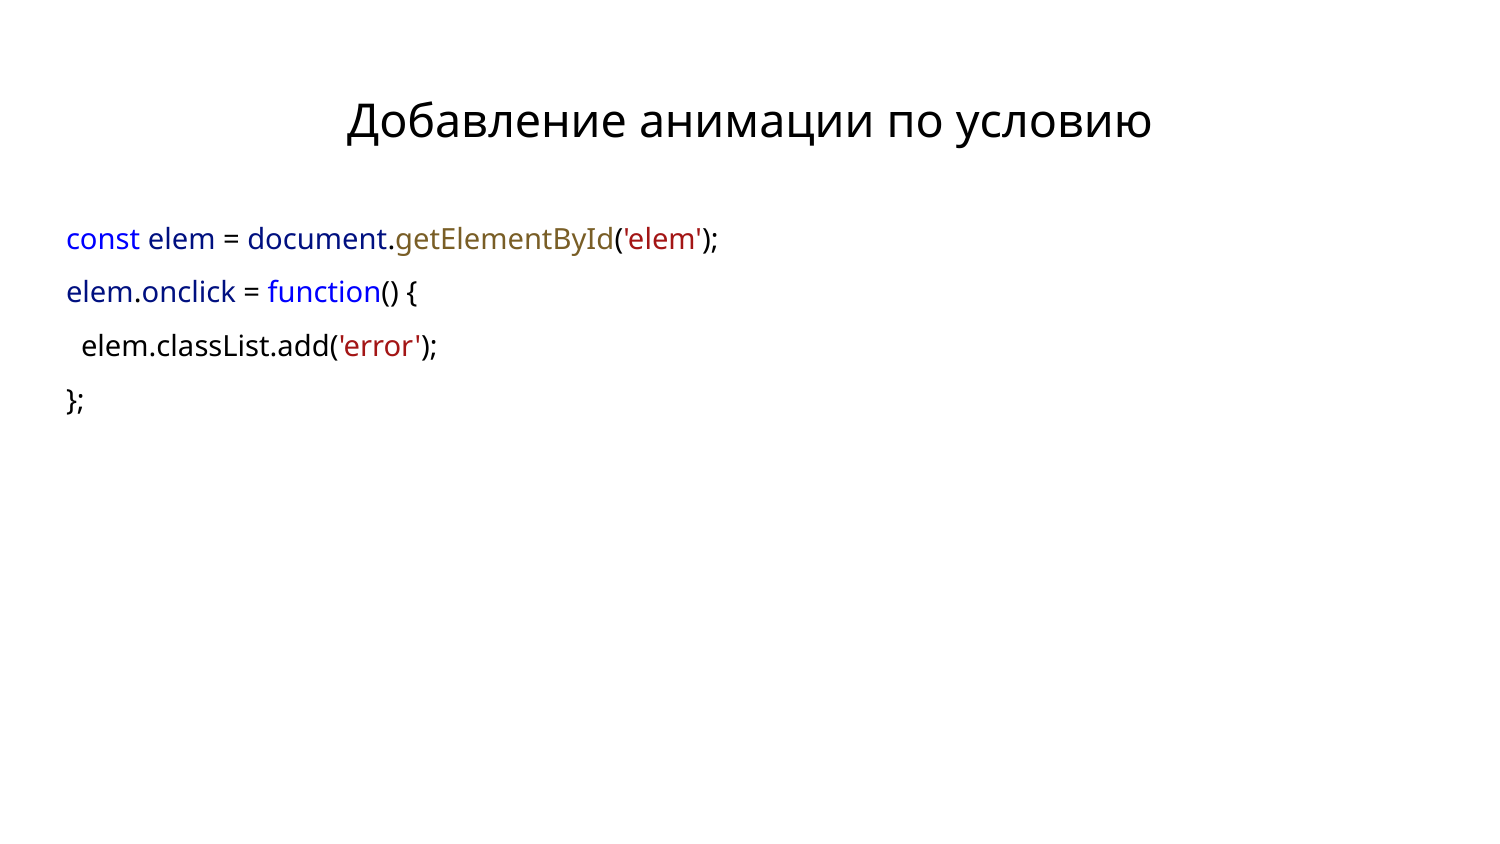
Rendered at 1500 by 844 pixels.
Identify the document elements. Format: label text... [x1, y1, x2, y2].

title Добавление анимации по условию [51, 72, 1449, 167]
list const elem = document.getElementById('elem'); elem.onclick = function() { elem.classList.add('error'); }; [51, 189, 1449, 750]
